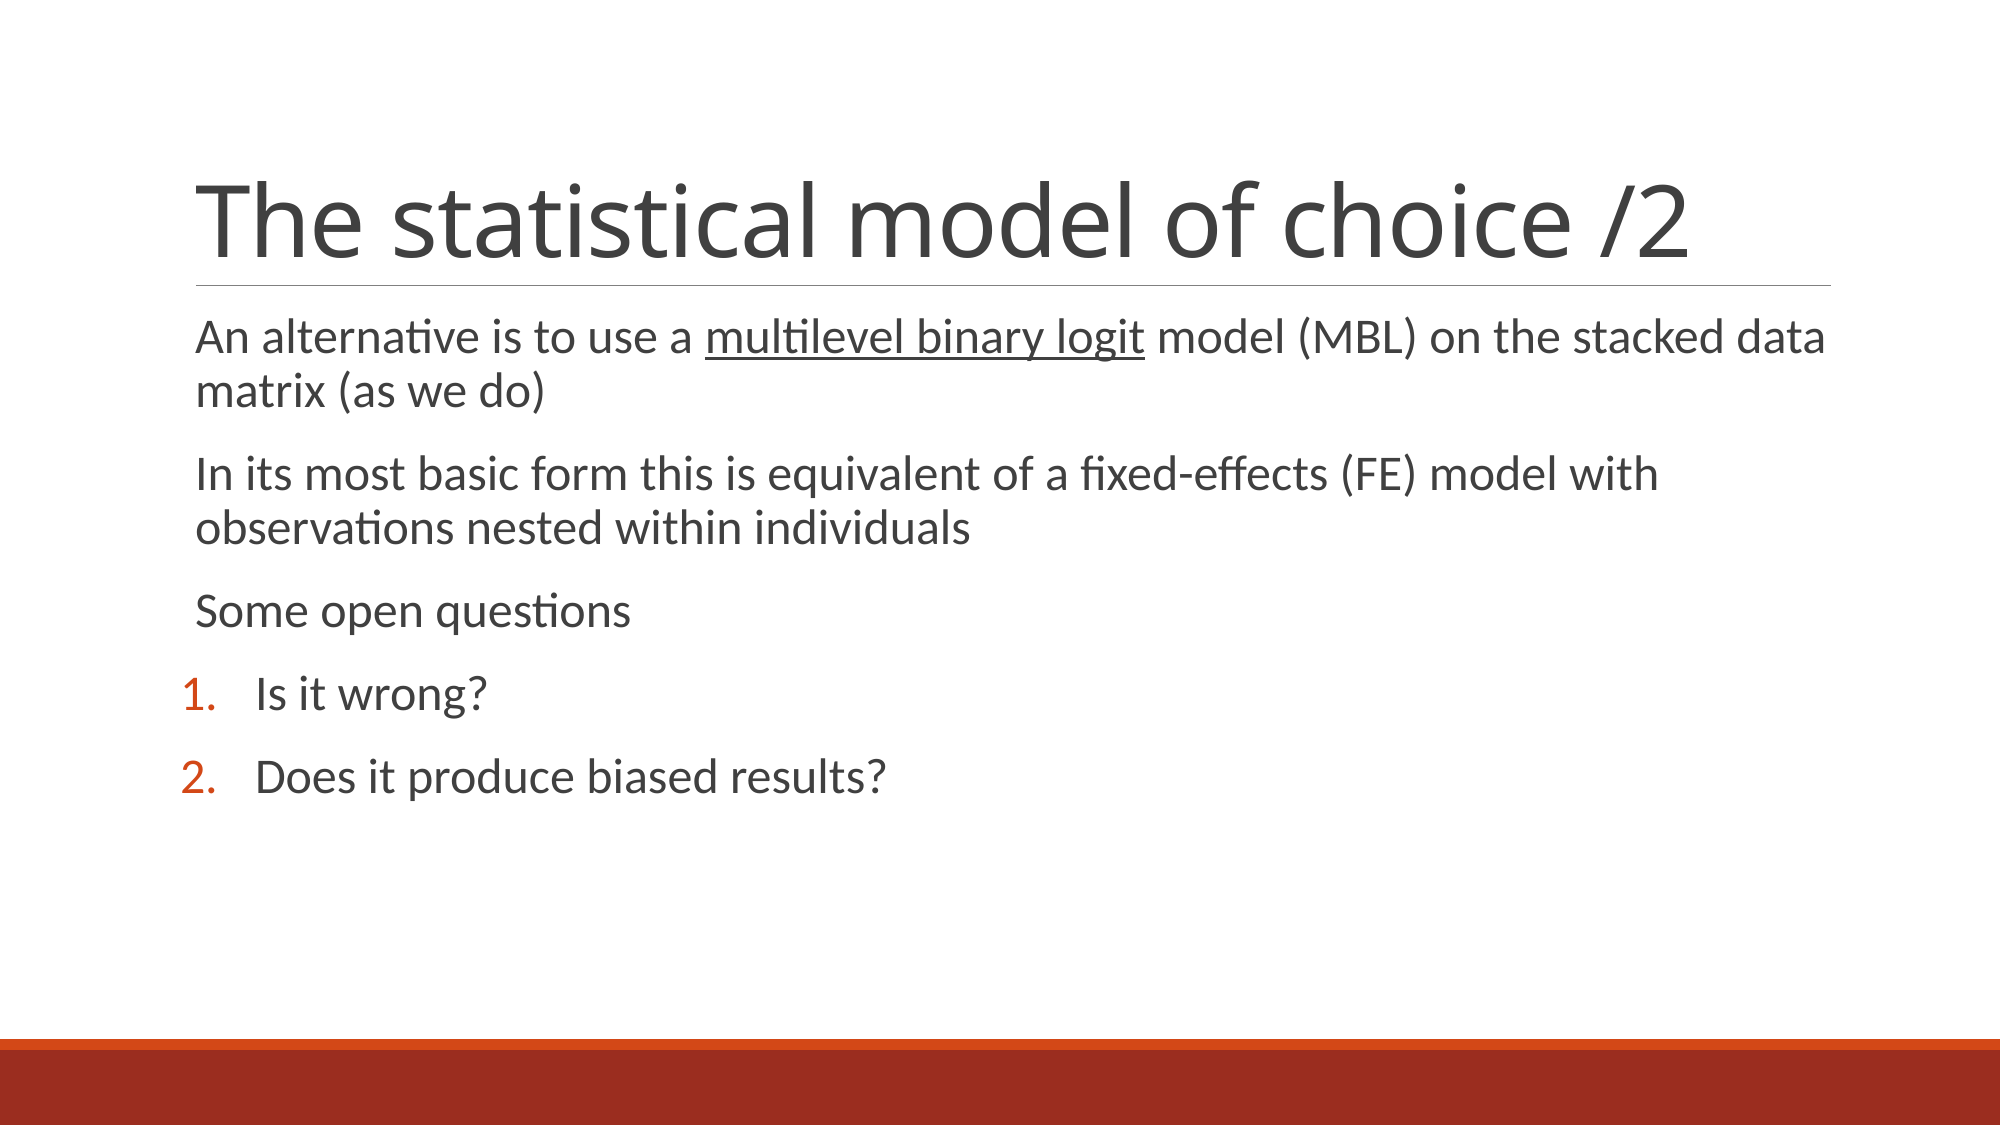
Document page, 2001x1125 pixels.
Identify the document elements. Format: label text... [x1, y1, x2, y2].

list An alternative is to use a multilevel binary logit model (MBL) on the stacked data matrix (as we do) In its most basic form this is equivalent of a fixed-effects (FE) model with observations nested within individuals Some open questions Is it wrong? Does it produce biased results? [180, 302, 1830, 963]
title The statistical model of choice /2 [180, 47, 1830, 285]
